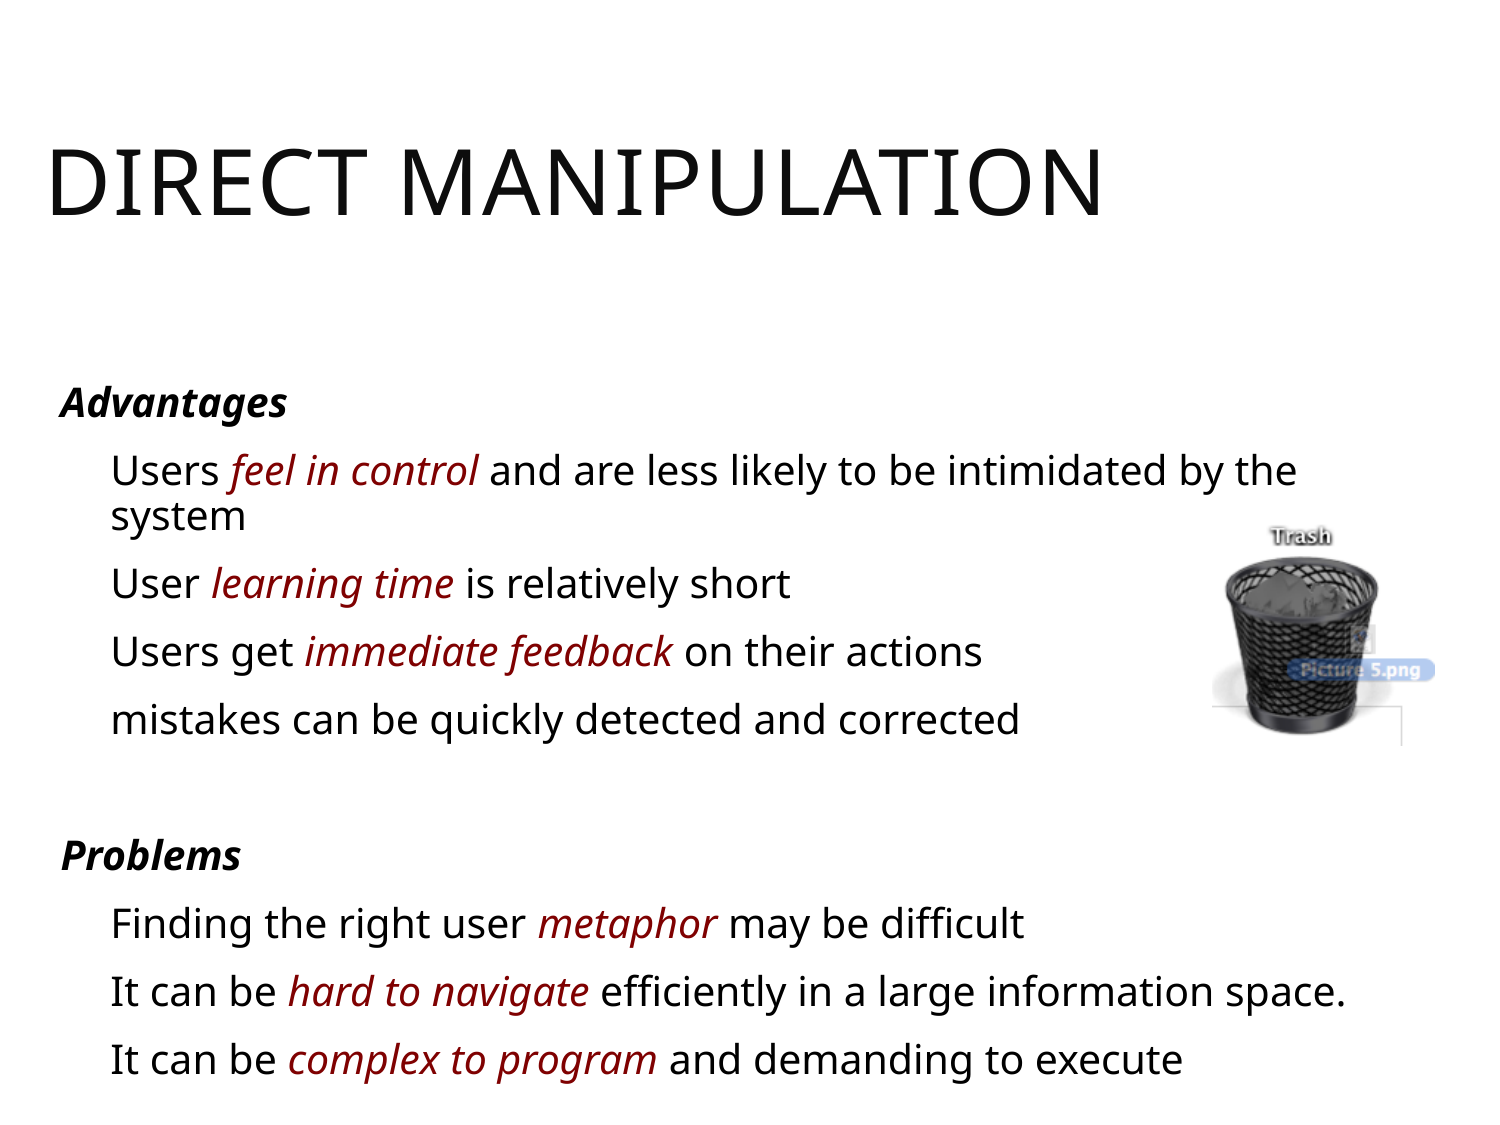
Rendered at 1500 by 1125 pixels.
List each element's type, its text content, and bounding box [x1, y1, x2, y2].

picture [1212, 524, 1435, 746]
title Direct Manipulation [29, 66, 1226, 313]
list Advantages Users feel in control and are less likely to be intimidated by the system User learning time is relatively short Users get immediate feedback on their actions mistakes can be quickly detected and corrected Problems Finding the right user metaphor may be difficult It can be hard to navigate efficiently in a large information space. It can be complex to program and demanding to execute [53, 375, 1412, 1106]
